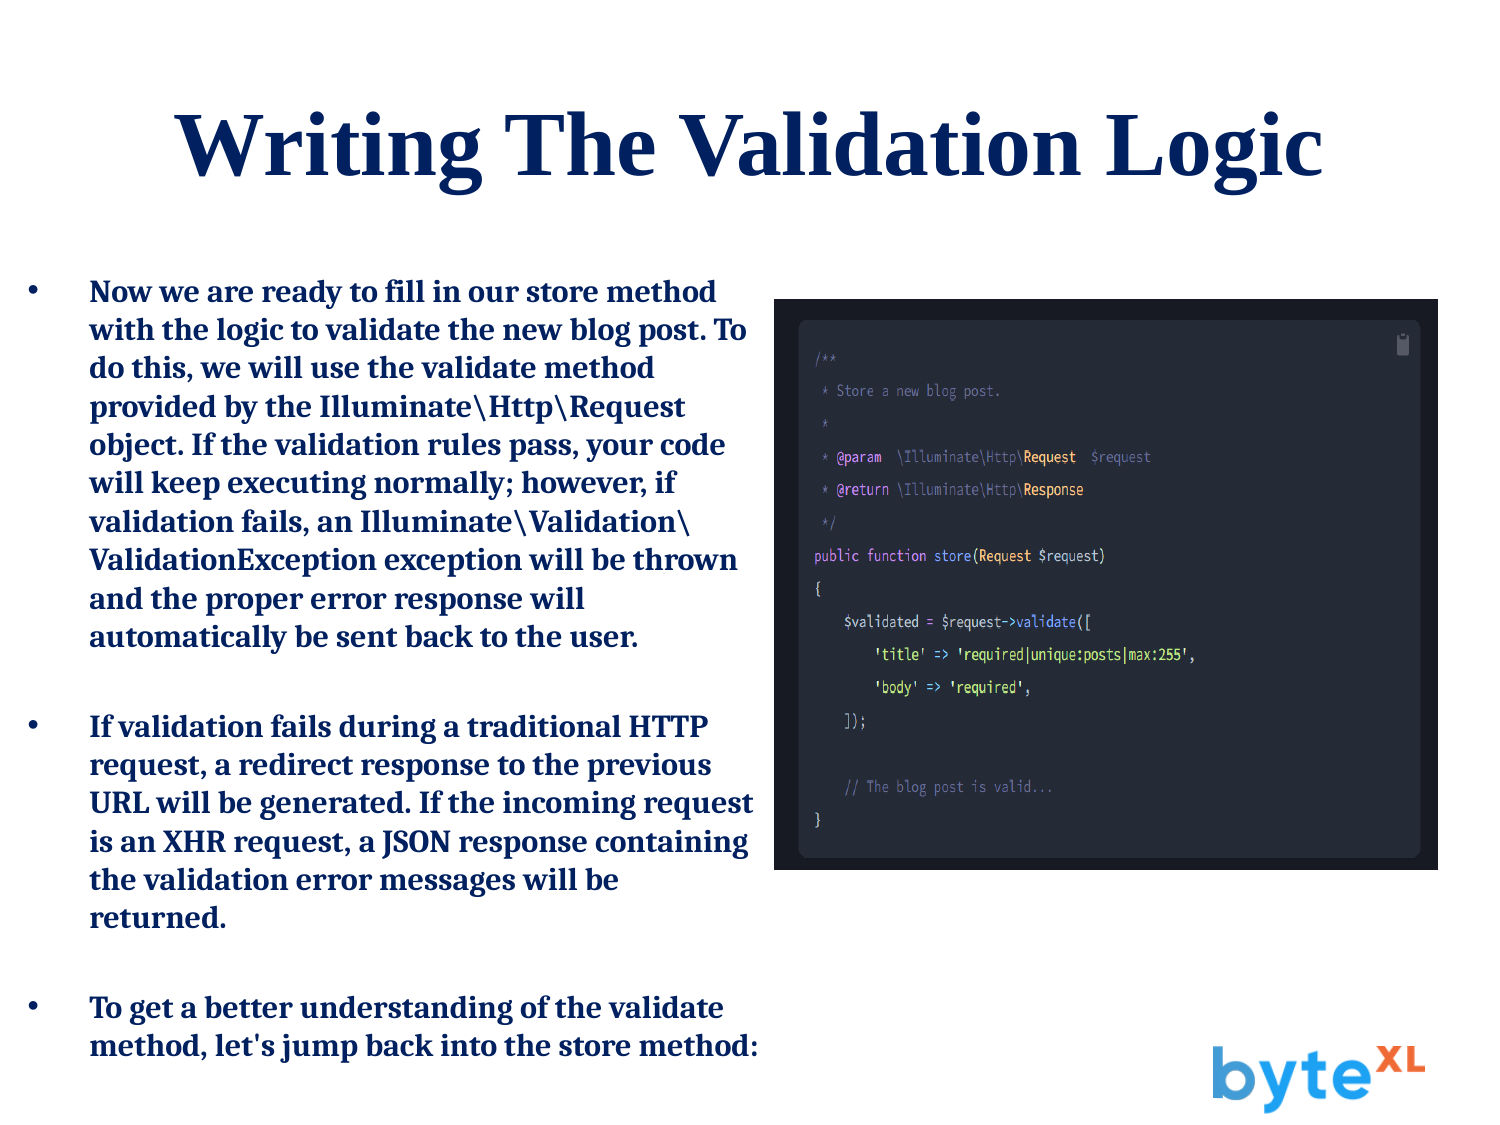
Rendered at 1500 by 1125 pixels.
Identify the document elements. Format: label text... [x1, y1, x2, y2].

list Now we are ready to fill in our store method with the logic to validate the new blog post. To do this, we will use the validate method provided by the Illuminate\Http\Request object. If the validation rules pass, your code will keep executing normally; however, if validation fails, an Illuminate\Validation\ValidationException exception will be thrown and the proper error response will automatically be sent back to the user. If validation fails during a traditional HTTP request, a redirect response to the previous URL will be generated. If the incoming request is an XHR request, a JSON response containing the validation error messages will be returned. To get a better understanding of the validate method, let's jump back into the store method: [12, 262, 775, 1084]
title Writing The Validation Logic [75, 45, 1425, 233]
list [774, 299, 1438, 871]
picture [1213, 1046, 1425, 1114]
